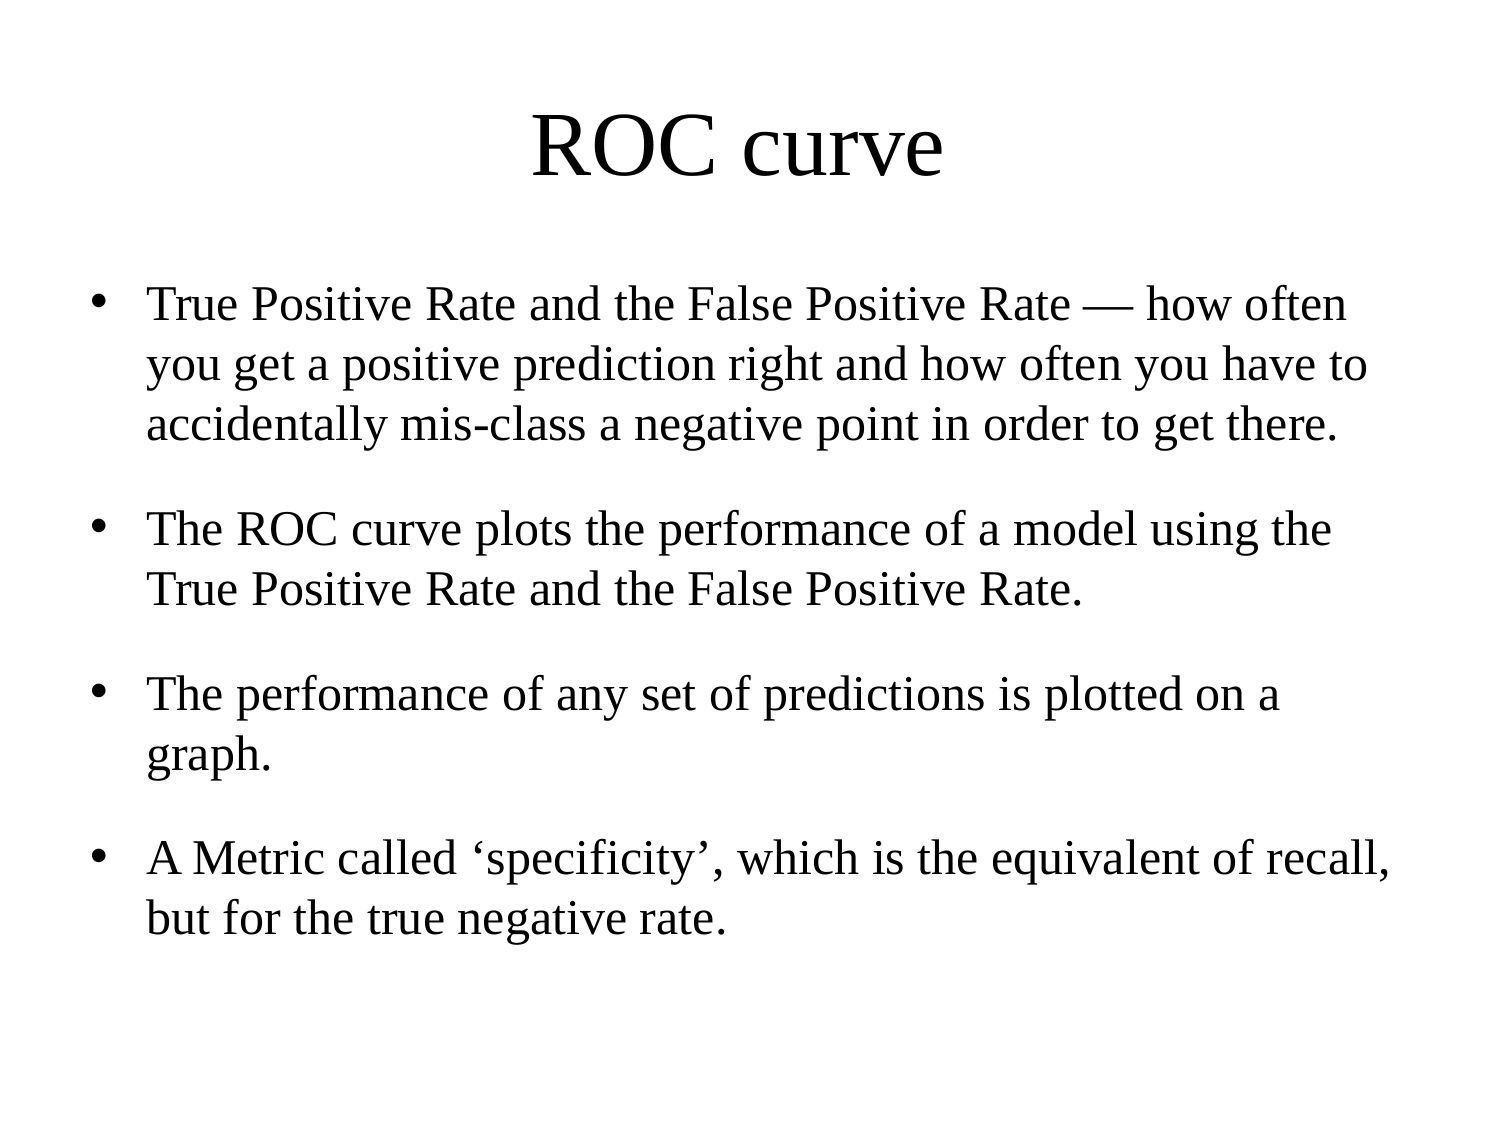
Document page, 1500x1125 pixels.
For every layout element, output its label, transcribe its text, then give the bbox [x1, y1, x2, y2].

title ROC curve [75, 45, 1425, 233]
list True Positive Rate and the False Positive Rate — how often you get a positive prediction right and how often you have to accidentally mis-class a negative point in order to get there. The ROC curve plots the performance of a model using the True Positive Rate and the False Positive Rate. The performance of any set of predictions is plotted on a graph. A Metric called ‘specificity’, which is the equivalent of recall, but for the true negative rate. [75, 262, 1425, 1005]
